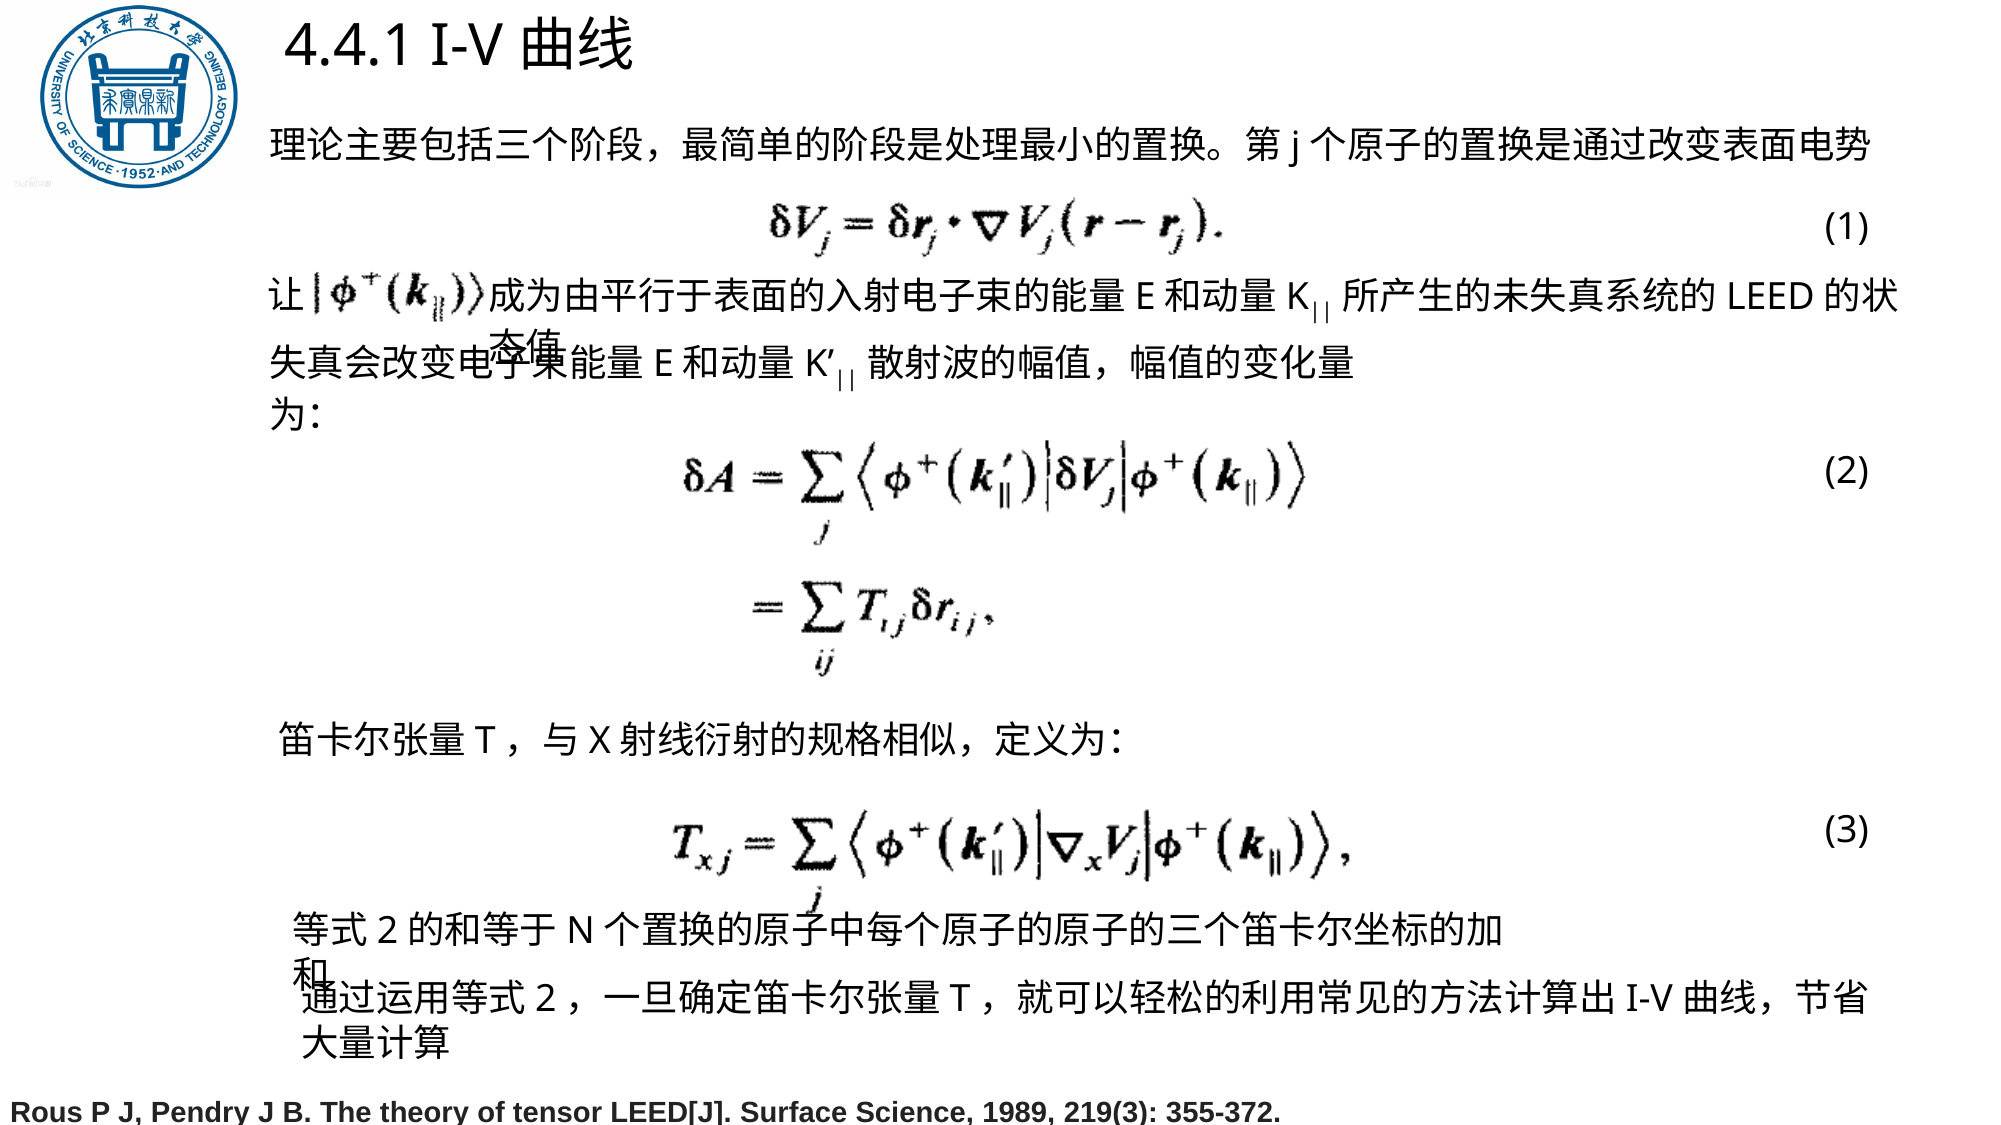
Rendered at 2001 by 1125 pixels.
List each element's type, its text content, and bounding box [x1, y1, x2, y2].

text_box 通过运用等式2，一旦确定笛卡尔张量T，就可以轻松的利用常见的方法计算出I-V曲线，节省大量计算 [286, 966, 1920, 1072]
picture [667, 797, 1365, 924]
picture [759, 188, 1241, 263]
text_box (1) [1810, 195, 1884, 255]
text_box 等式2的和等于N个置换的原子中每个原子的原子的三个笛卡尔坐标的加和 [278, 898, 1541, 1004]
text_box (3) [1810, 797, 1884, 858]
text_box 失真会改变电子束能量E和动量K’||散射波的幅值，幅值的变化量为： [254, 332, 1394, 443]
picture [667, 438, 1333, 686]
text_box Rous P J, Pendry J B. The theory of tensor LEED[J]. Surface Science, 1989, 219(3): 355-372. [0, 1085, 1315, 1125]
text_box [254, 263, 1921, 325]
picture [0, 0, 279, 196]
text_box 4.4.1 I-V曲线 [279, 0, 650, 85]
text_box (2) [1810, 439, 1884, 499]
text_box 笛卡尔张量T，与X射线衍射的规格相似，定义为： [263, 708, 1160, 769]
